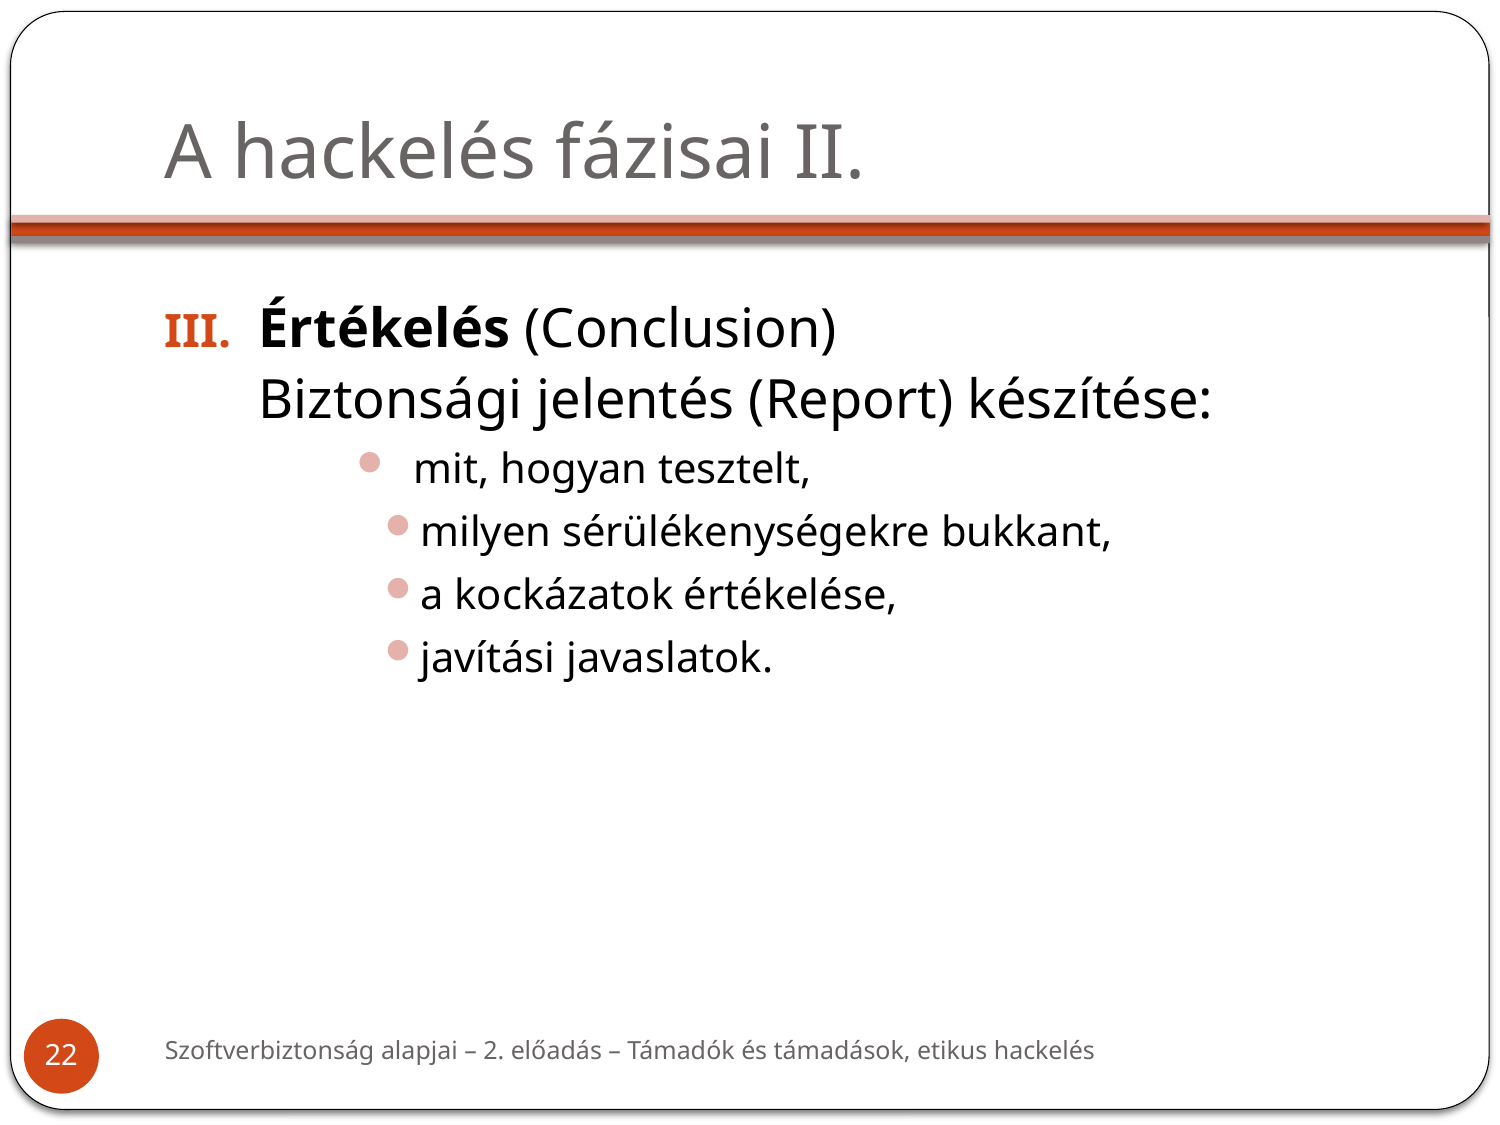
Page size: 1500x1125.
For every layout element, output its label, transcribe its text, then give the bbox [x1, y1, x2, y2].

list Értékelés (Conclusion) Biztonsági jelentés (Report) készítése: mit, hogyan tesztelt, milyen sérülékenységekre bukkant, a kockázatok értékelése, javítási javaslatok. [150, 278, 1425, 988]
footer Szoftverbiztonság alapjai – 2. előadás – Támadók és támadások, etikus hackelés [150, 1012, 1424, 1088]
slide_number 22 [23, 1018, 99, 1094]
title A hackelés fázisai II. [150, 45, 1425, 209]
